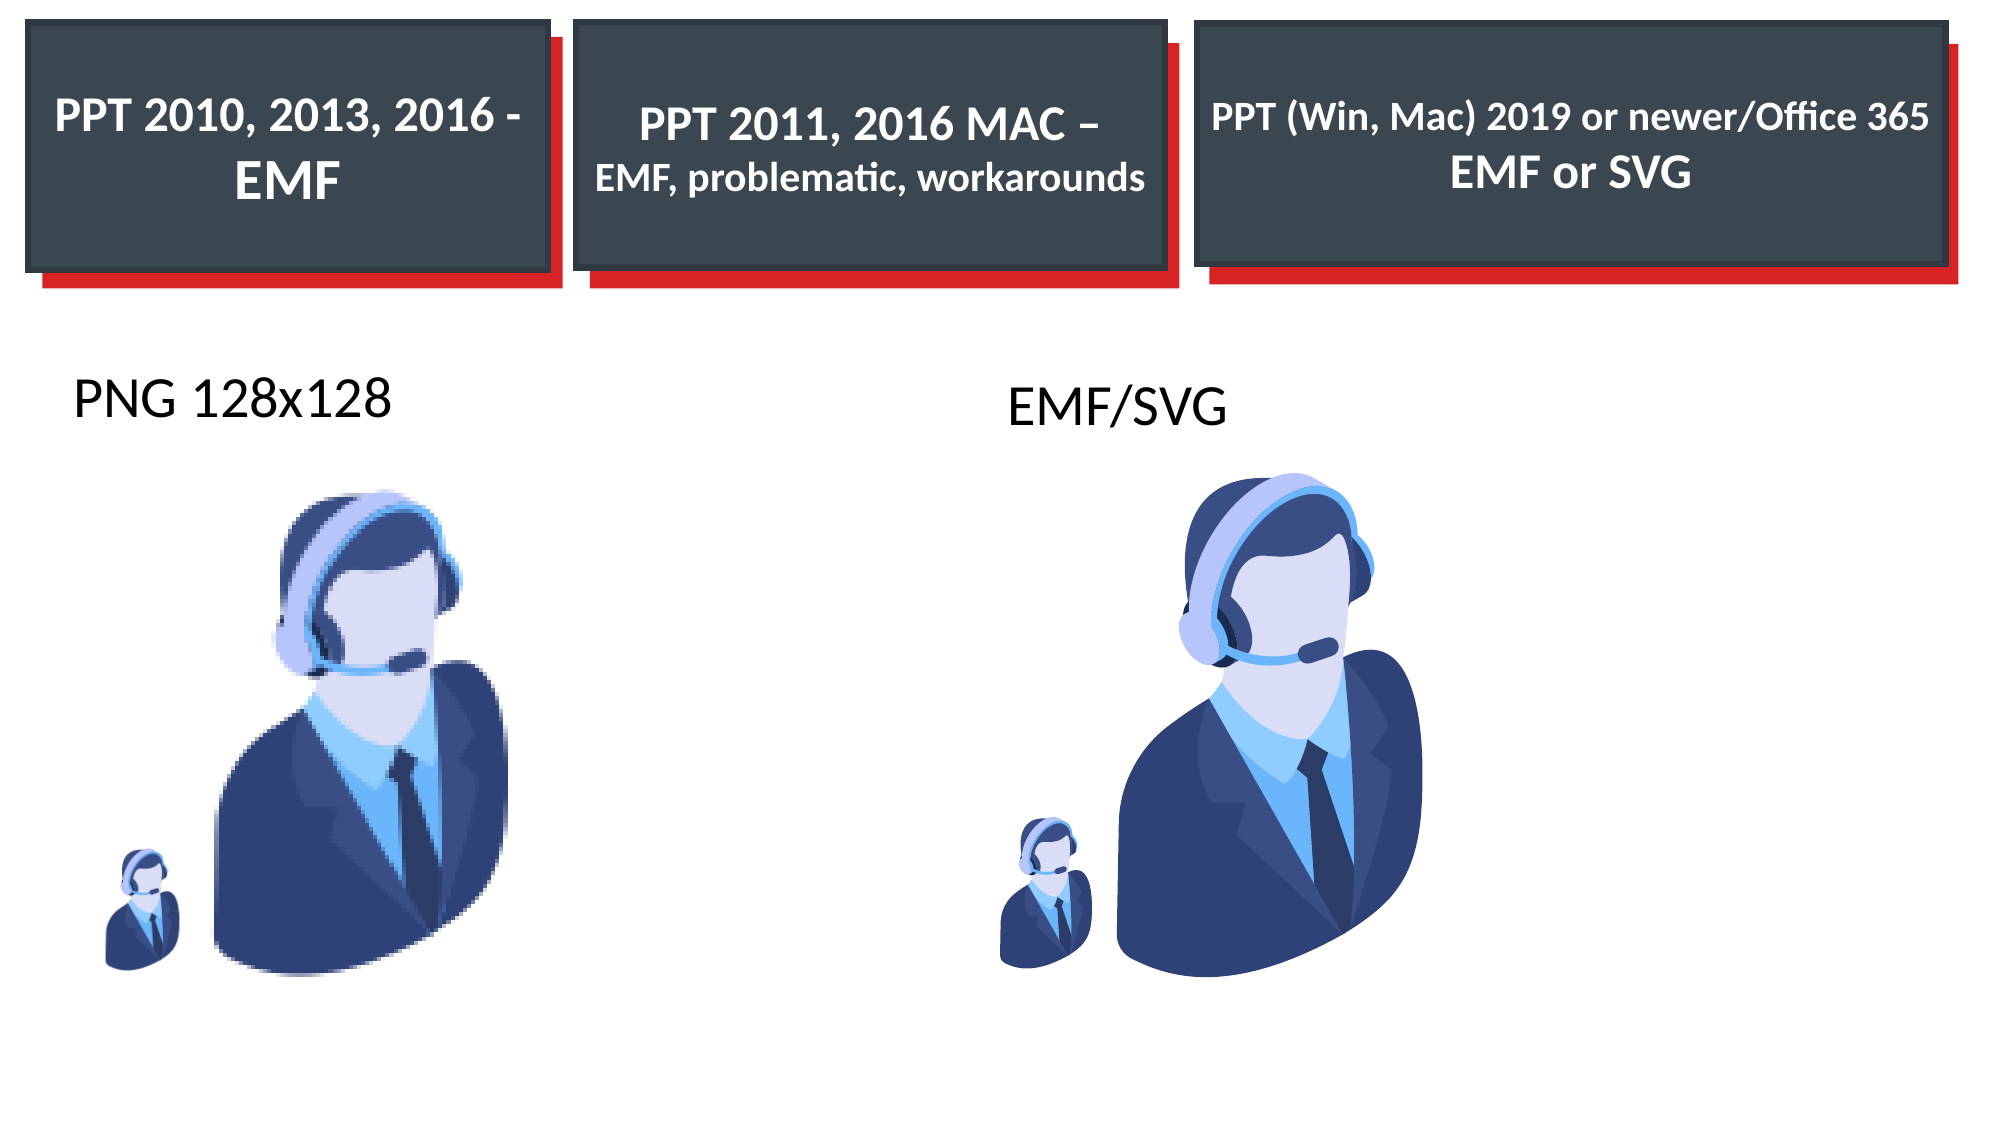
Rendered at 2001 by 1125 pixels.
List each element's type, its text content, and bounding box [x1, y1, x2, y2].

picture [1116, 473, 1423, 978]
text_box PNG 128x128 [0, 351, 467, 437]
picture [77, 472, 622, 994]
picture [999, 816, 1092, 969]
text_box EMF/SVG [884, 359, 1351, 444]
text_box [1196, 23, 1959, 285]
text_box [27, 22, 563, 289]
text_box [575, 22, 1180, 289]
